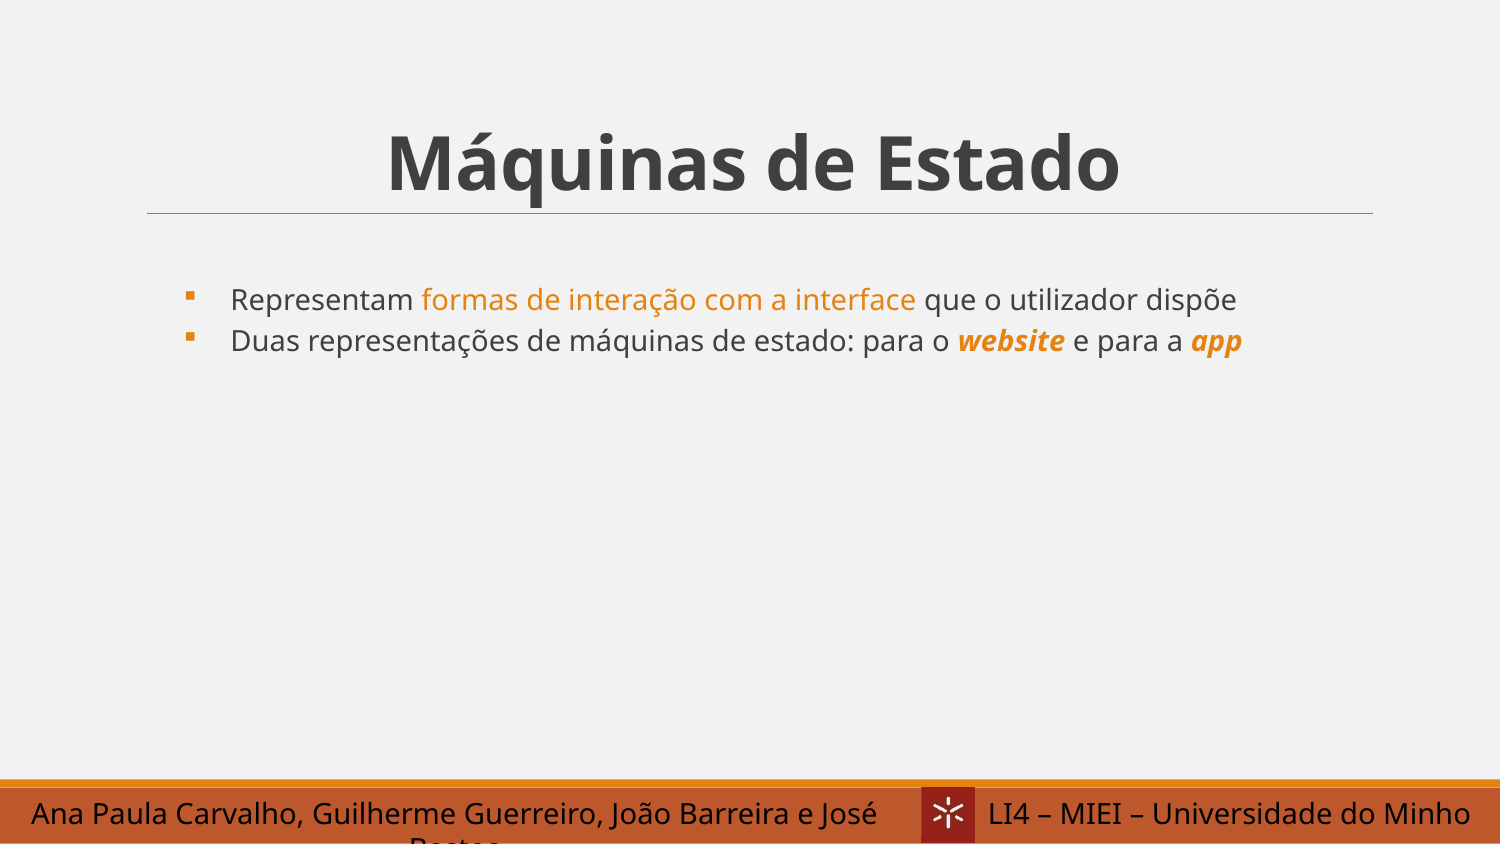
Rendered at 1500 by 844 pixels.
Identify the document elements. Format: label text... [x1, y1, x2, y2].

list Representam formas de interação com a interface que o utilizador dispõe Duas representações de máquinas de estado: para o website e para a app [147, 244, 1373, 399]
title Máquinas de Estado [135, 35, 1373, 214]
picture [921, 787, 975, 844]
text_box LI4 – MIEI – Universidade do Minho [981, 787, 1497, 838]
text_box Ana Paula Carvalho, Guilherme Guerreiro, João Barreira e José Bastos [0, 787, 910, 844]
